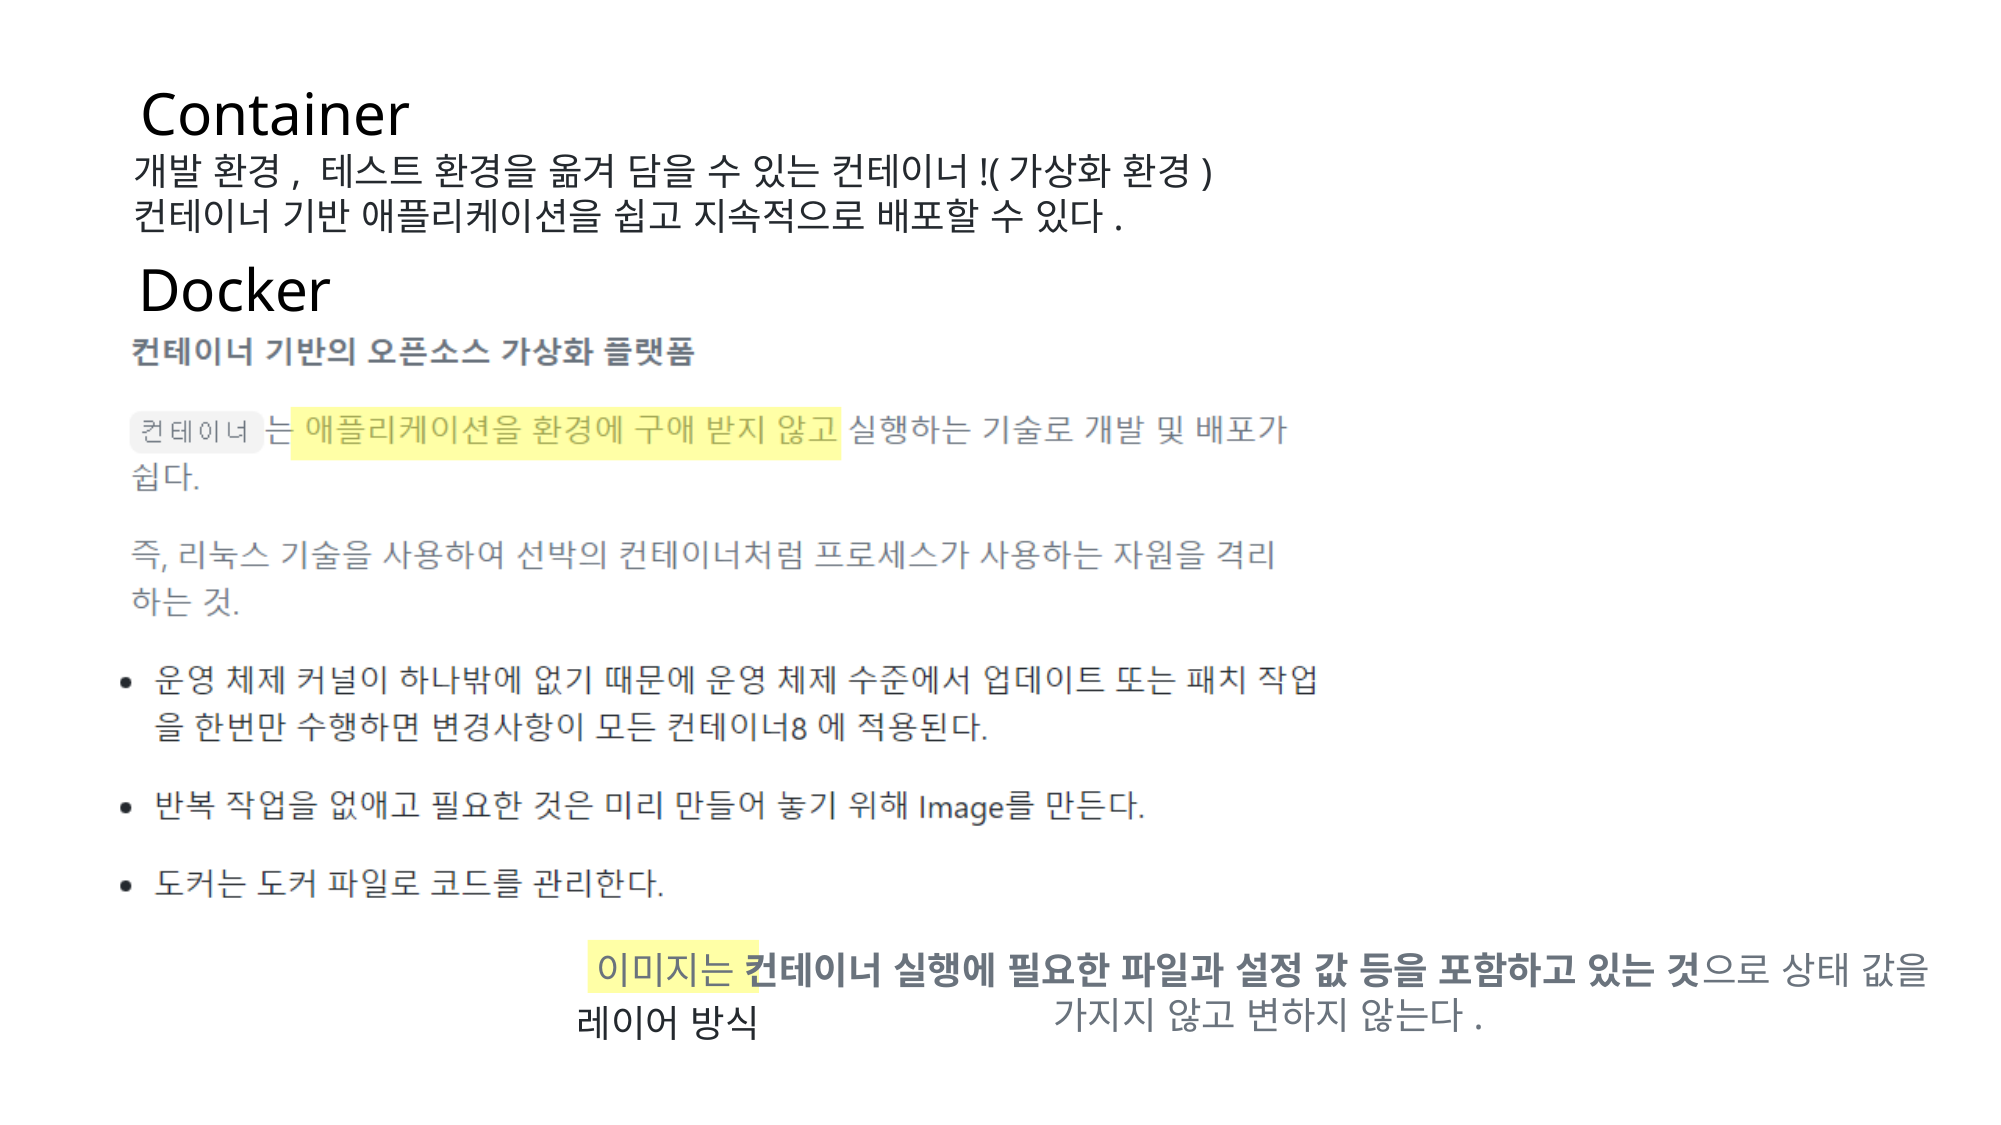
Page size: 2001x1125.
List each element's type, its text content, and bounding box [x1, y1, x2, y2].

text_box Docker [123, 246, 347, 316]
text_box 이미지는 컨테이너 실행에 필요한 파일과 설정 값 등을 포함하고 있는 것으로 상태 값을 가지지 않고 변하지 않는다. [512, 939, 2000, 1045]
text_box 개발 환경, 테스트 환경을 옮겨 담을 수 있는 컨테이너!(가상화 환경) 컨테이너 기반 애플리케이션을 쉽고 지속적으로 배포할 수 있다. [119, 140, 1687, 245]
picture [119, 316, 1343, 923]
text_box 레이어 방식 [561, 992, 775, 1053]
text_box Container [125, 69, 425, 155]
